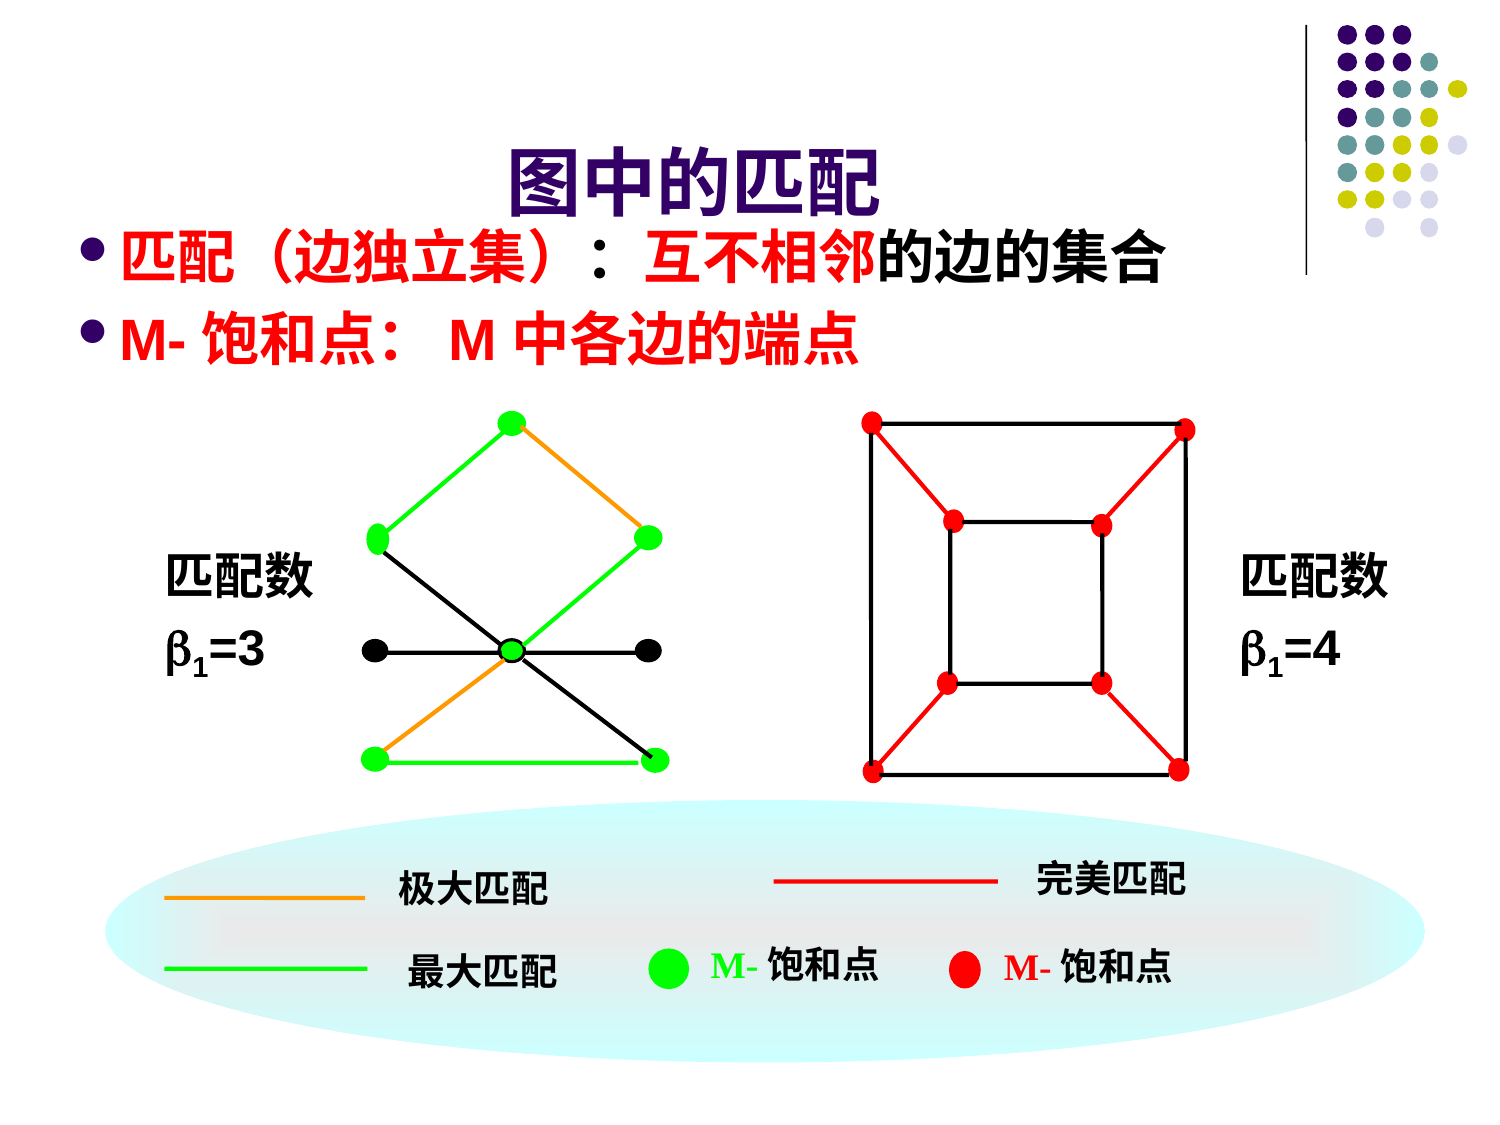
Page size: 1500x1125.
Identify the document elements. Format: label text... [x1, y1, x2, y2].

text_box M-饱和点 [695, 933, 1039, 993]
text_box M-饱和点 [989, 935, 1332, 996]
text_box 最大匹配 [392, 940, 783, 1001]
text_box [362, 412, 669, 772]
text_box 匹配数 1=4 [1224, 537, 1439, 691]
list 匹配（边独立集）：互不相邻的边的集合 M-饱和点：M中各边的端点 [62, 212, 1425, 388]
text_box [950, 952, 980, 988]
text_box [650, 950, 688, 988]
text_box 匹配数 1=3 [149, 537, 334, 691]
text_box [862, 412, 1195, 783]
text_box 完美匹配 [1021, 848, 1341, 908]
text_box 极大匹配 [383, 857, 774, 918]
title 图中的匹配 [75, 20, 1313, 212]
text_box [105, 799, 1425, 1063]
